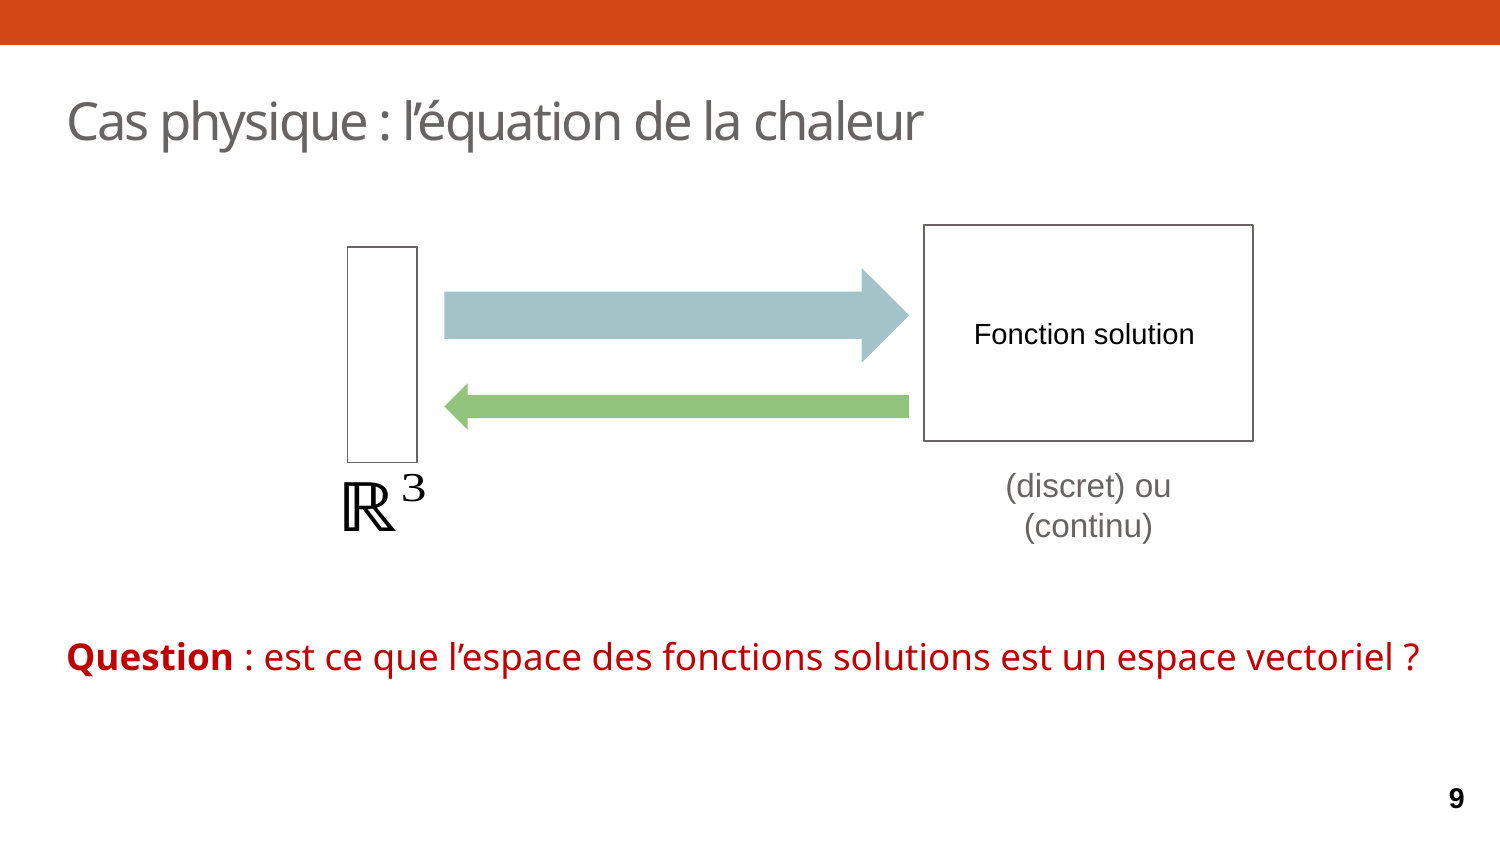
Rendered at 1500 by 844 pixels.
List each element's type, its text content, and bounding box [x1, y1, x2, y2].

text_box [444, 383, 909, 430]
slide_number 9 [1389, 764, 1480, 830]
title Cas physique : l’équation de la chaleur [51, 72, 1449, 167]
text_box [444, 267, 910, 363]
list Question : est ce que l’espace des fonctions solutions est un espace vectoriel ? [51, 178, 1449, 739]
